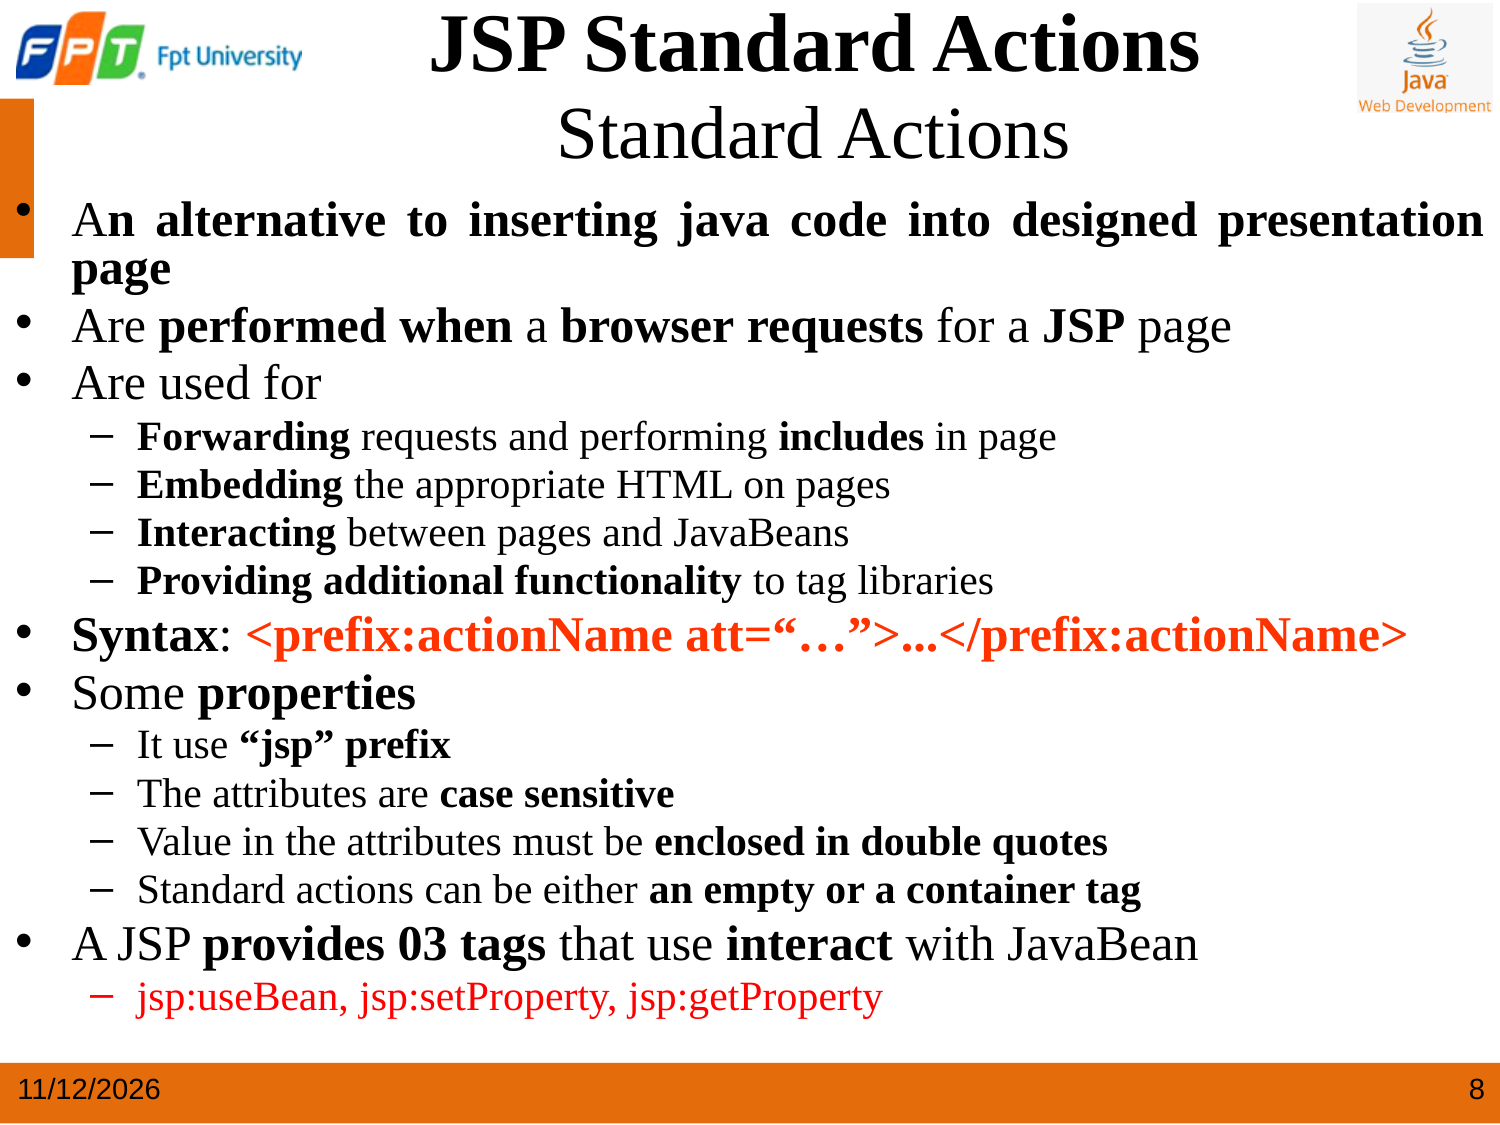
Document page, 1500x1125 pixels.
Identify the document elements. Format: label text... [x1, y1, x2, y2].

title JSP Standard Actions Standard Actions [150, 4, 1500, 179]
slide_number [2, 1063, 231, 1123]
picture [16, 11, 150, 85]
slide_number 8 [1050, 1063, 1500, 1124]
list An alternative to inserting java code into designed presentation page Are performed when a browser requests for a JSP page Are used for Forwarding requests and performing includes in page Embedding the appropriate HTML on pages Interacting between pages and JavaBeans Providing additional functionality to tag libraries Syntax: <prefix:actionName att=“…”>...</prefix:actionName> Some properties It use “jsp” prefix The attributes are case sensitive Value in the attributes must be enclosed in double quotes Standard actions can be either an empty or a container tag A JSP provides 03 tags that use interact with JavaBean jsp:useBean, jsp:setProperty, jsp:getProperty [0, 190, 1500, 1122]
